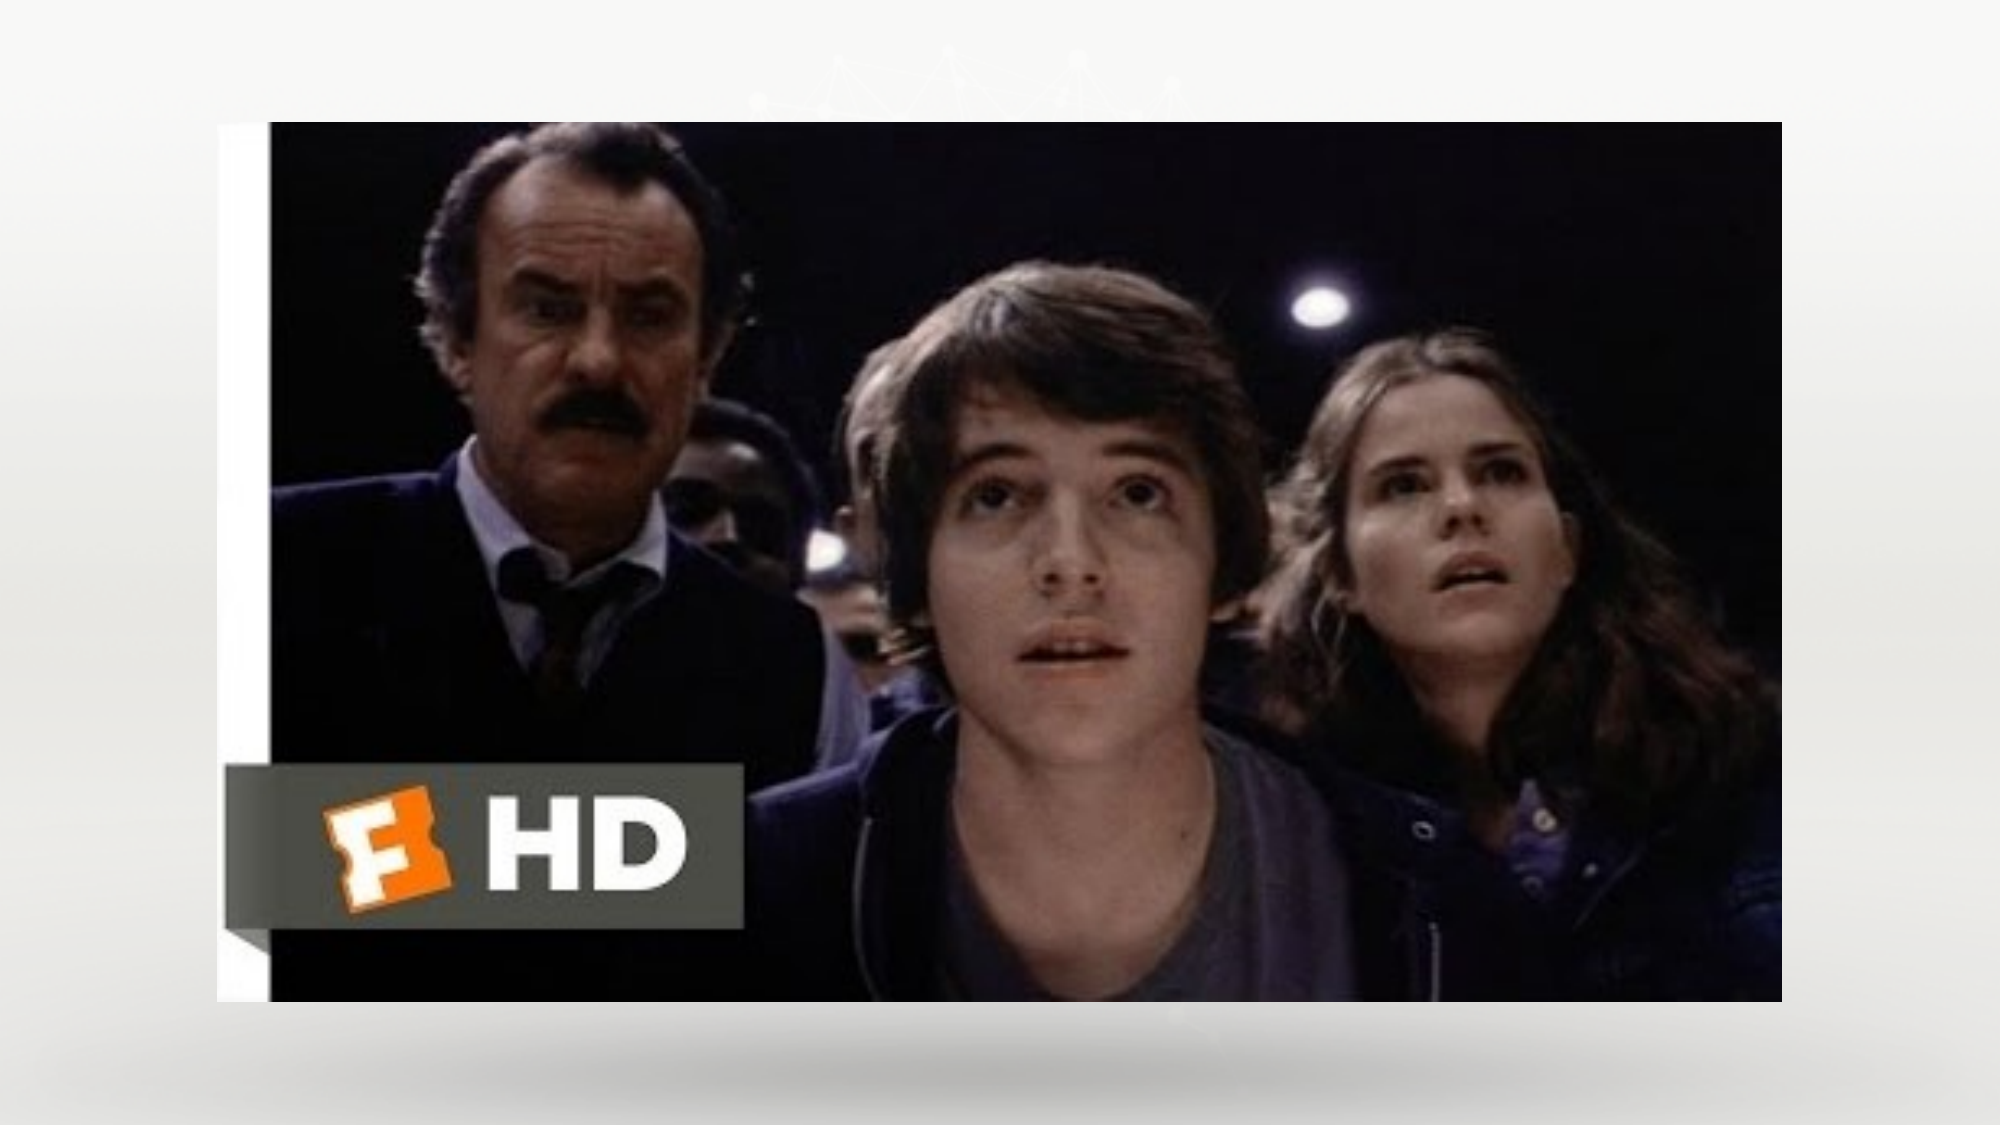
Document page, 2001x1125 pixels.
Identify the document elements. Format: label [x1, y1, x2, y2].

text_box [217, 122, 1783, 1003]
